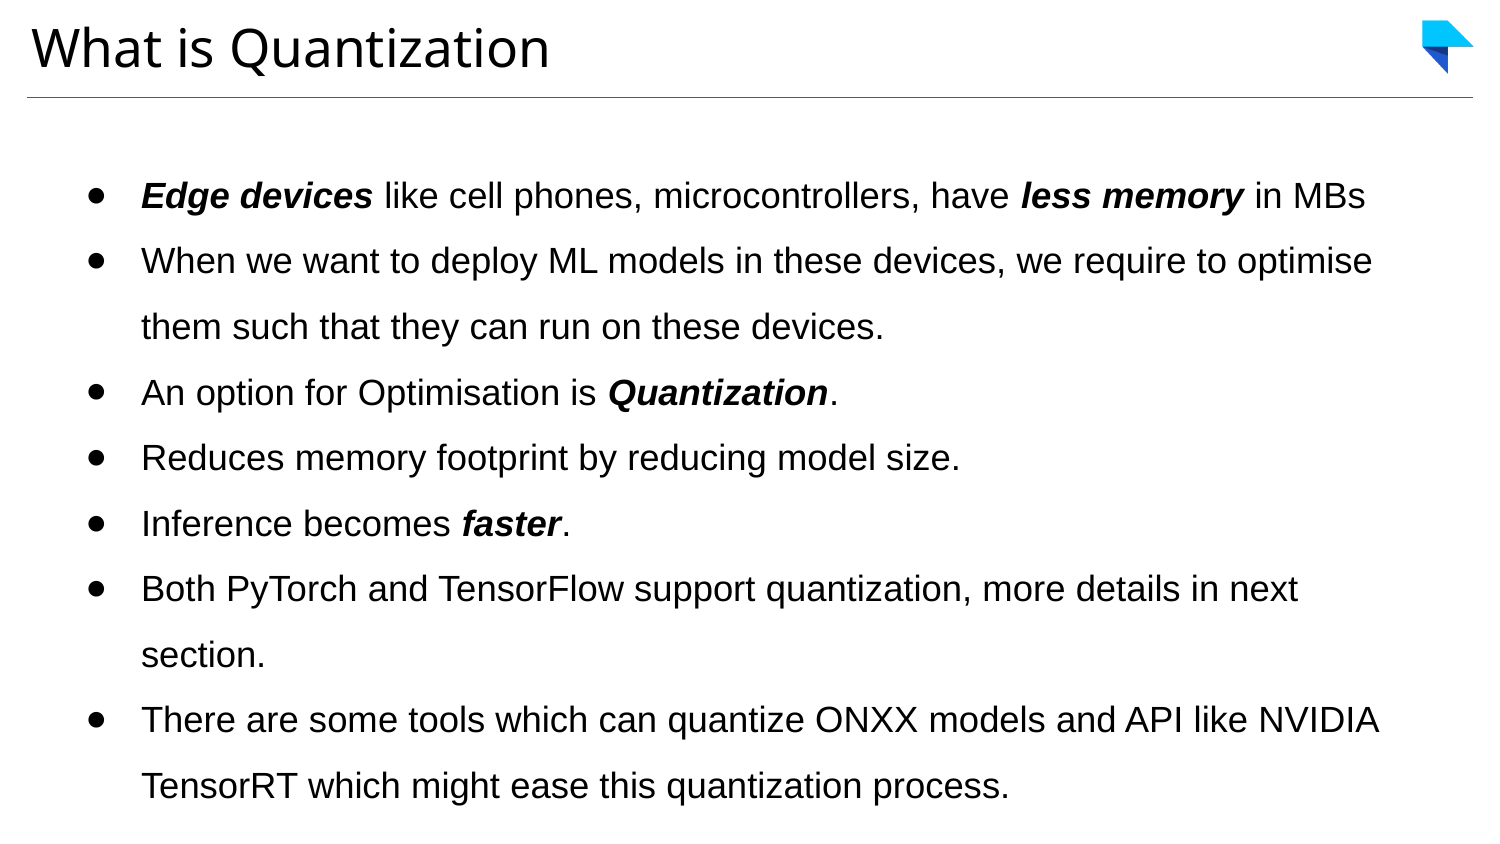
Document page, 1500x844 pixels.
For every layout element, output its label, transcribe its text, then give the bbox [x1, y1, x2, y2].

title What is Quantization [16, 0, 823, 94]
picture [1422, 20, 1474, 74]
list Edge devices like cell phones, microcontrollers, have less memory in MBs When we want to deploy ML models in these devices, we require to optimise them such that they can run on these devices. An option for Optimisation is Quantization. Reduces memory footprint by reducing model size. Inference becomes faster. Both PyTorch and TensorFlow support quantization, more details in next section. There are some tools which can quantize ONXX models and API like NVIDIA TensorRT which might ease this quantization process. [51, 135, 1449, 802]
